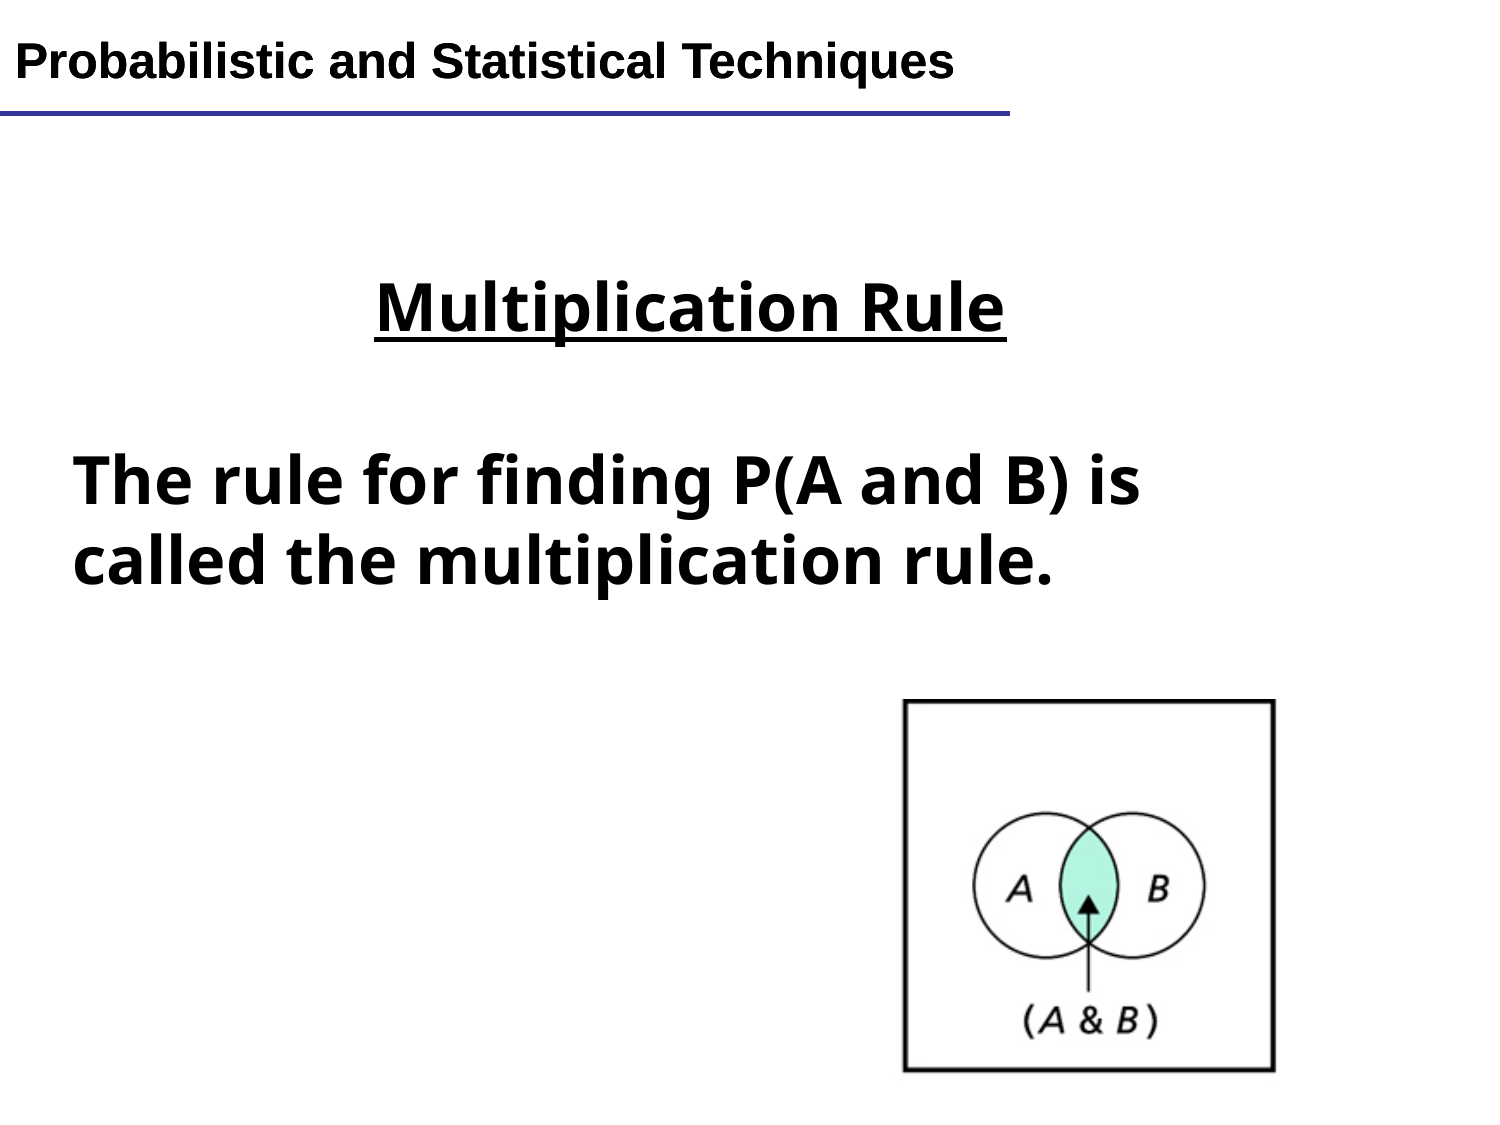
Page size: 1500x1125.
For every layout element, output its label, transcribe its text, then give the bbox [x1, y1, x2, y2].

text_box Probabilistic and Statistical Techniques [0, 0, 1238, 118]
text_box Multiplication Rule [53, 232, 1329, 378]
picture [879, 699, 1294, 1086]
text_box The rule for finding P(A and B) is called the multiplication rule. [57, 430, 1370, 605]
